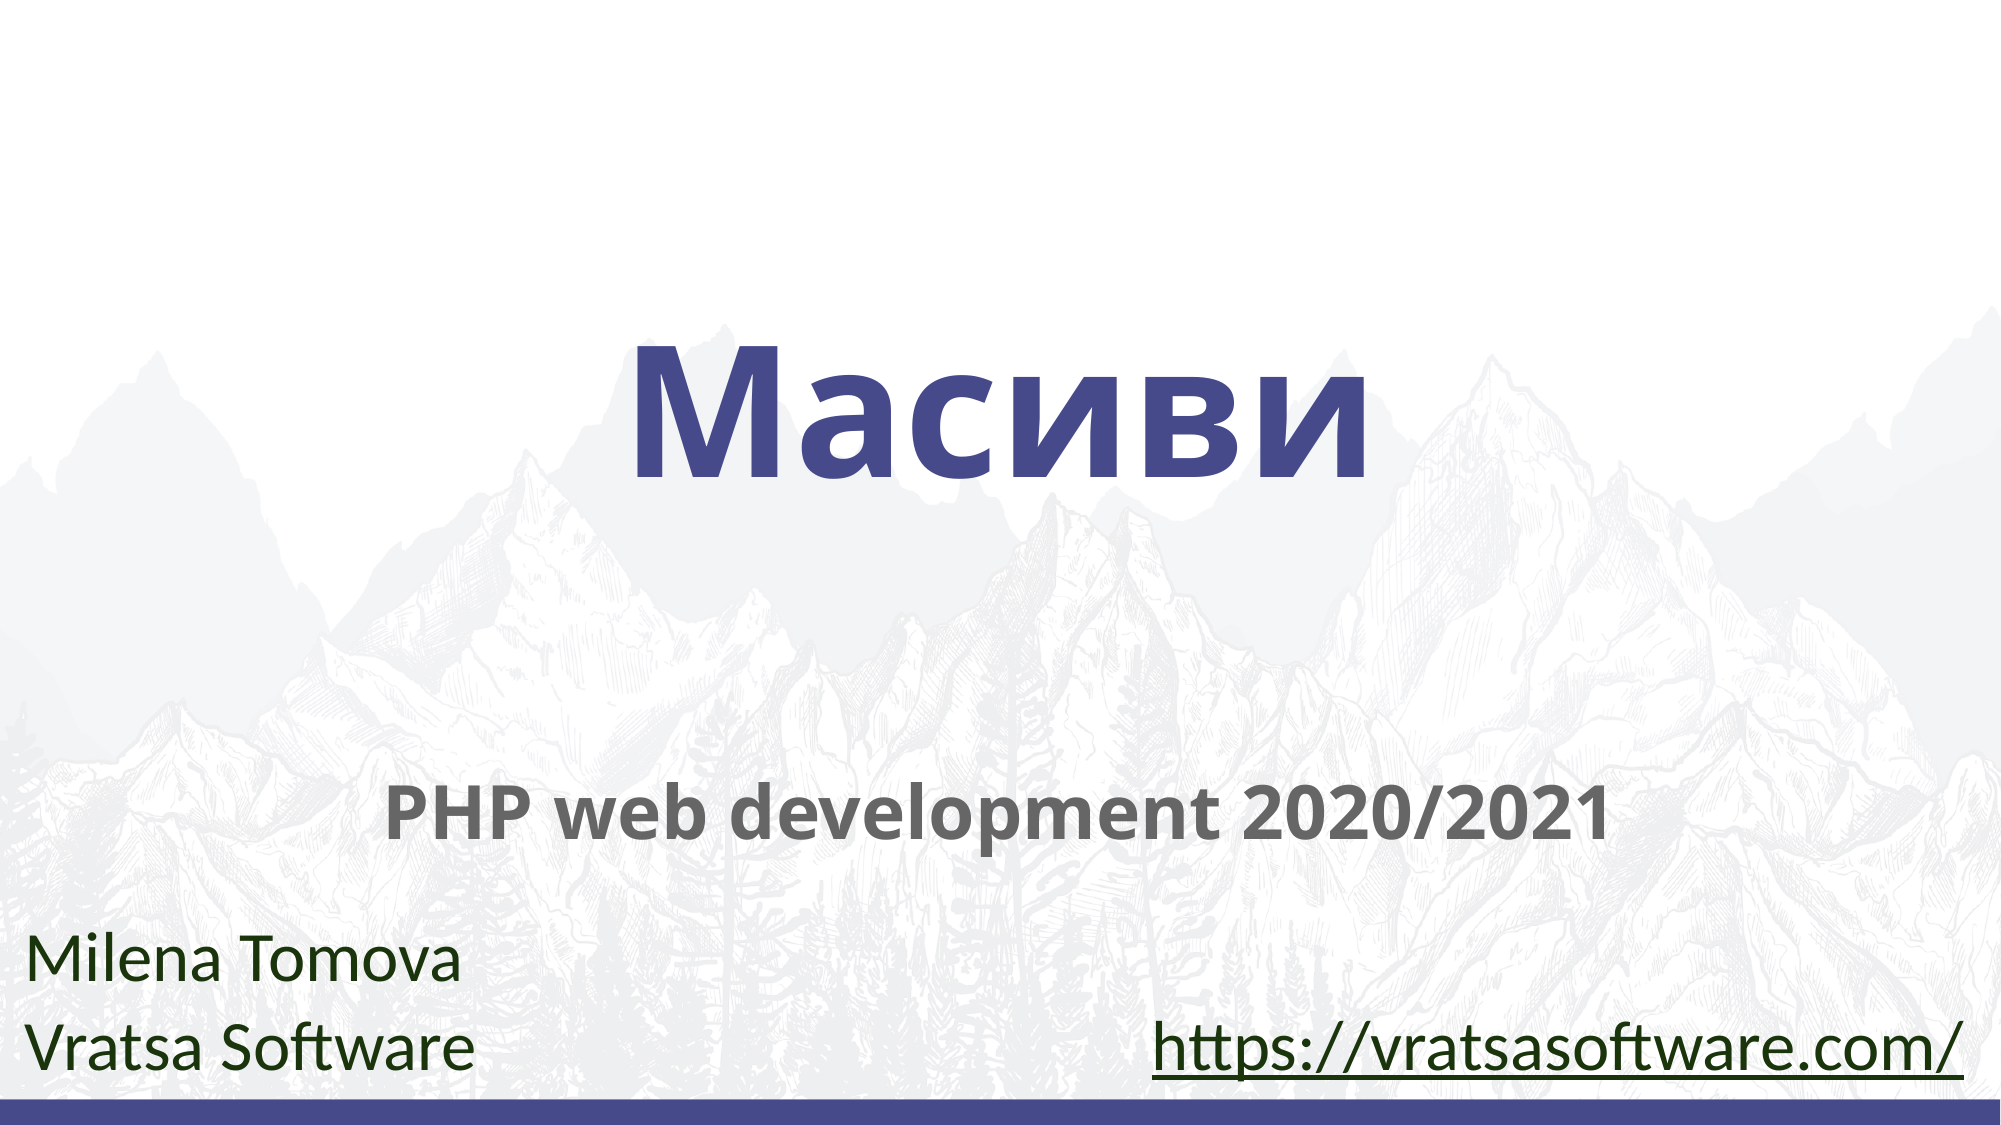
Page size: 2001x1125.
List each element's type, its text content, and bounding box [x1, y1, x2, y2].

list https://vratsasoftware.com/ [1005, 917, 1987, 1091]
subtitle PHP web development 2020/2021 [100, 754, 1900, 865]
list Milena Tomova Vratsa Software [18, 880, 1005, 1091]
title Масиви [163, 54, 1837, 739]
